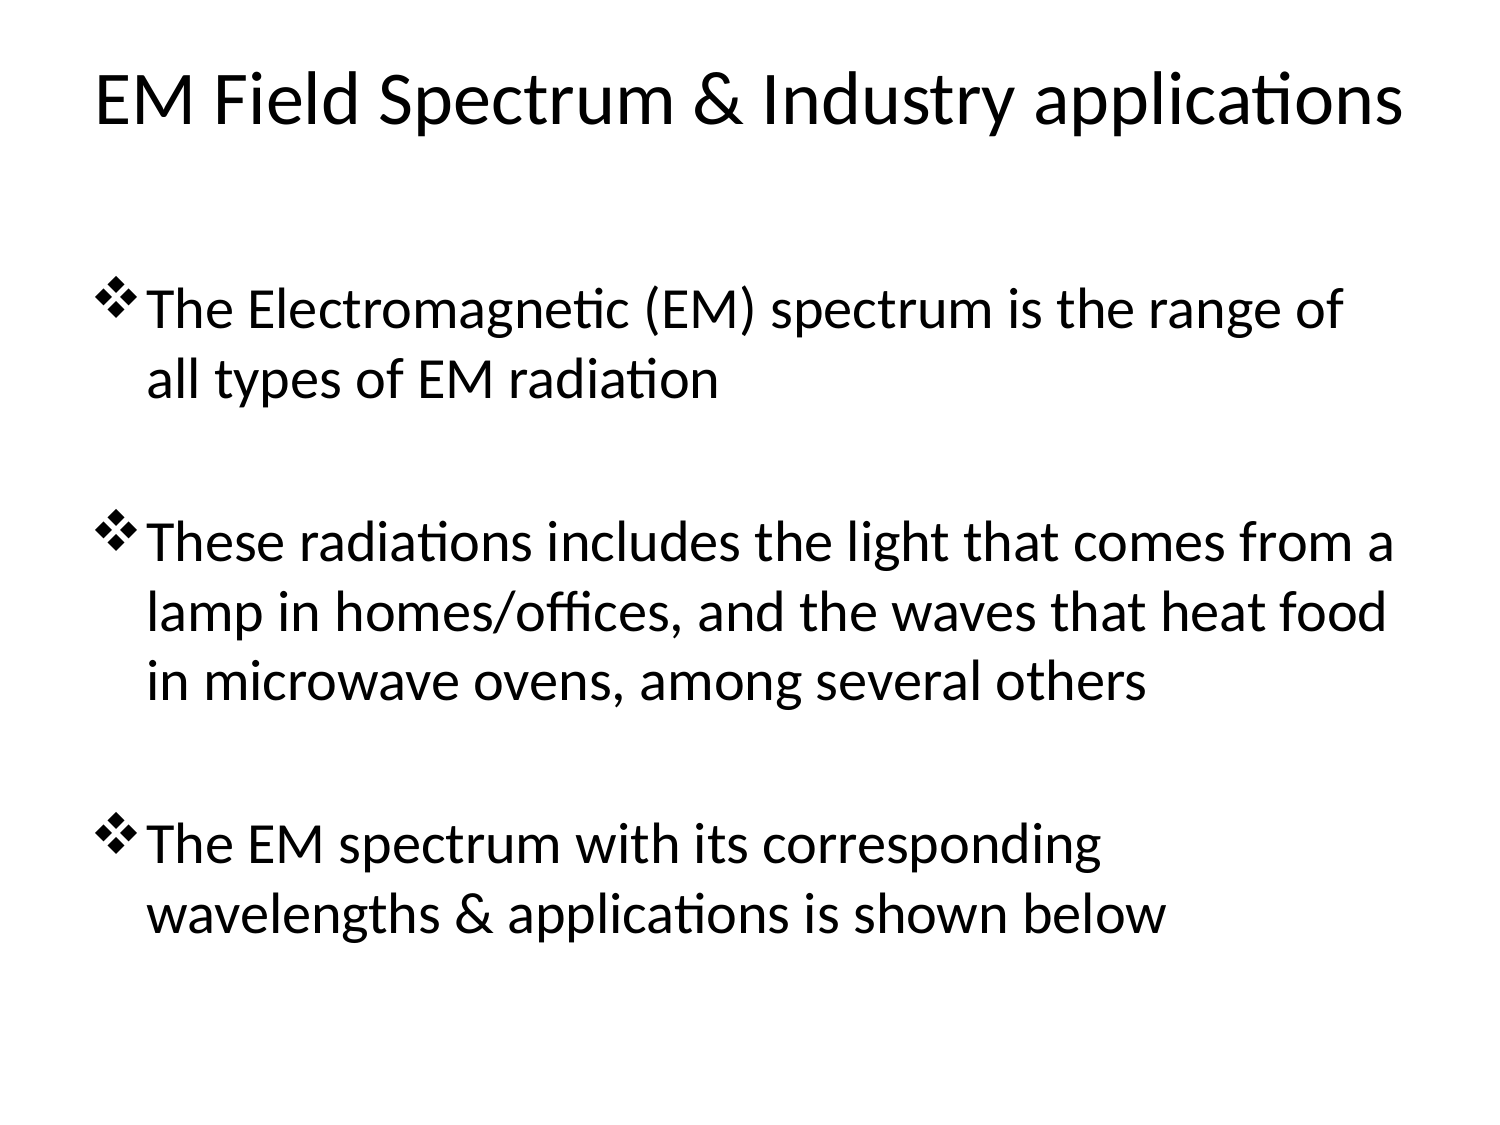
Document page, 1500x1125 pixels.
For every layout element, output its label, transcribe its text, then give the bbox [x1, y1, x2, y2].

title EM Field Spectrum & Industry applications [75, 0, 1425, 188]
list The Electromagnetic (EM) spectrum is the range of all types of EM radiation These radiations includes the light that comes from a lamp in homes/offices, and the waves that heat food in microwave ovens, among several others The EM spectrum with its corresponding wavelengths & applications is shown below [75, 262, 1425, 1005]
